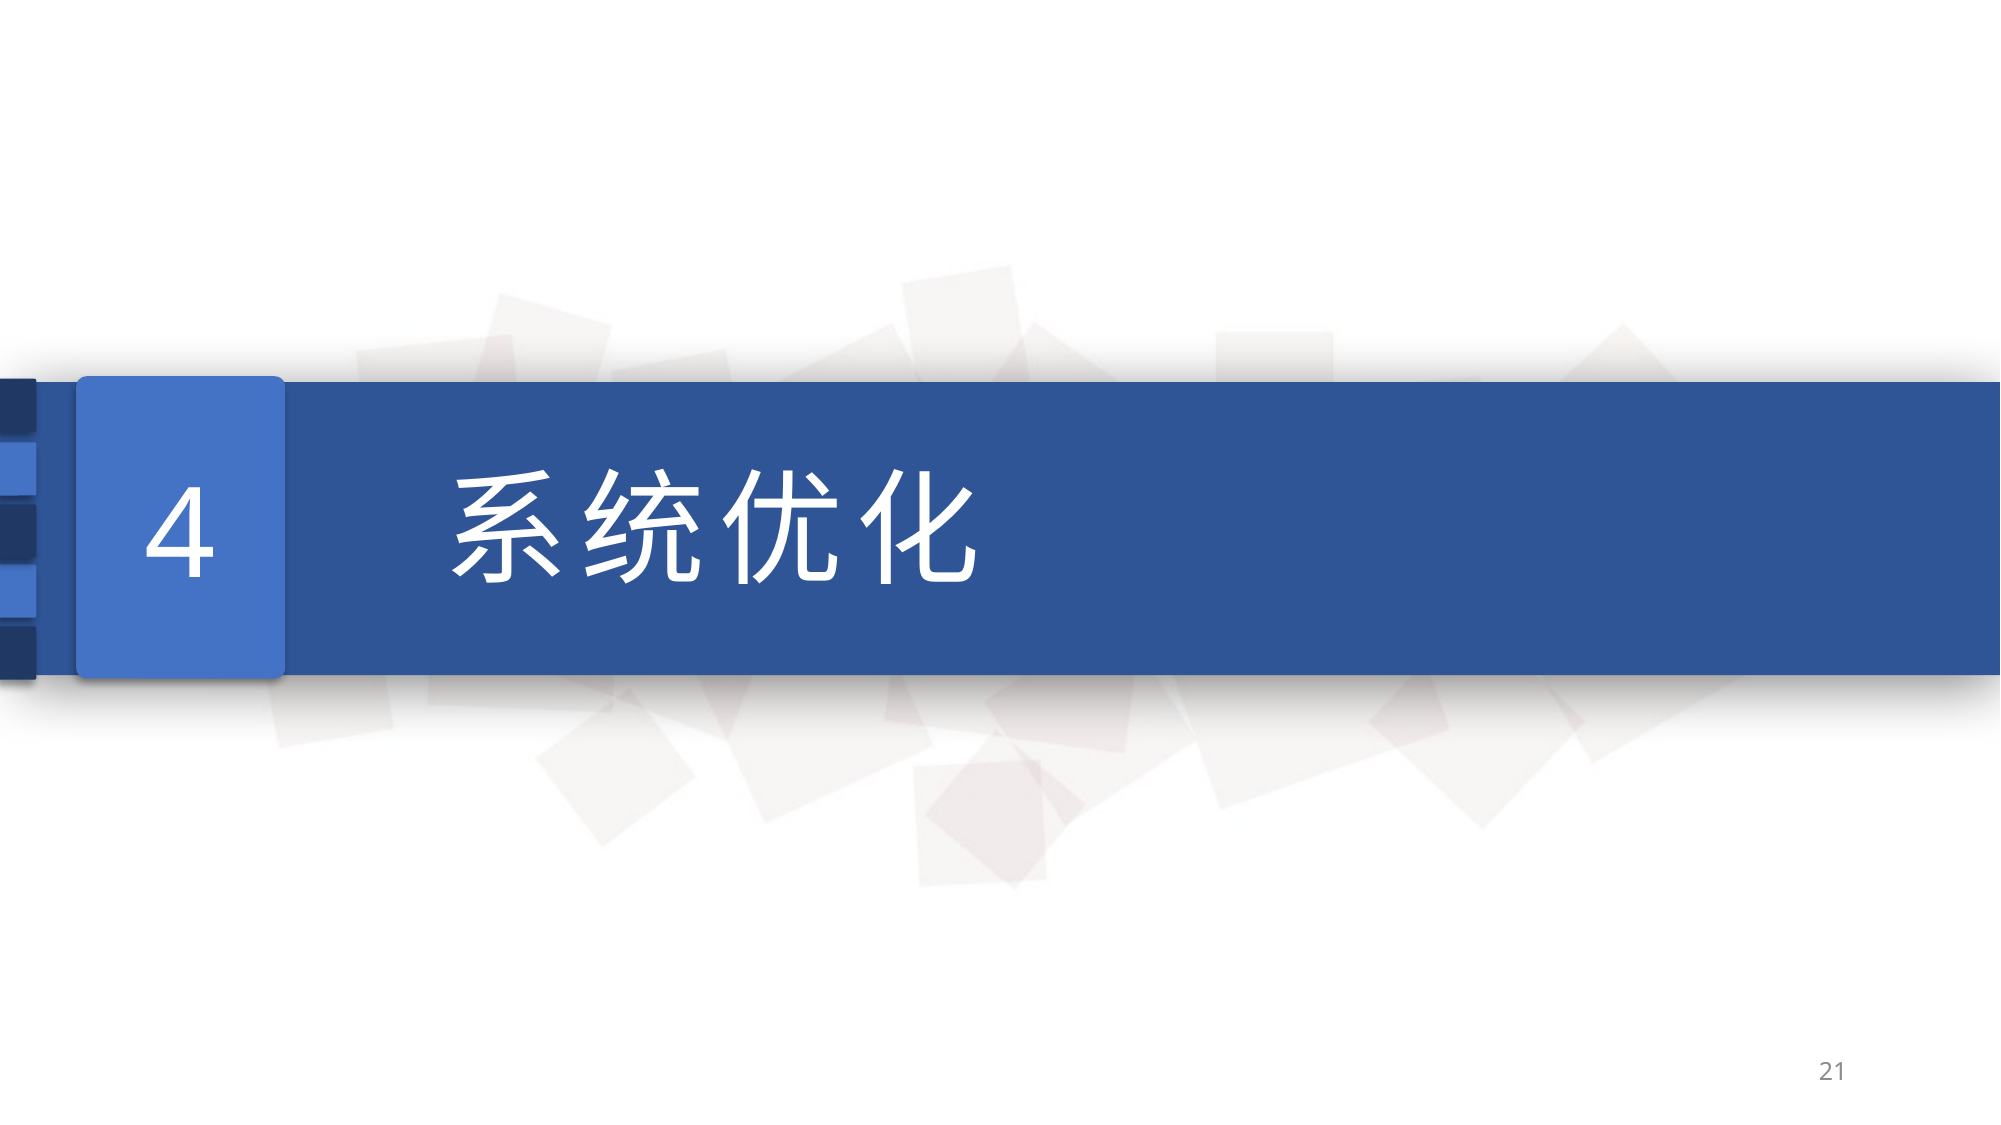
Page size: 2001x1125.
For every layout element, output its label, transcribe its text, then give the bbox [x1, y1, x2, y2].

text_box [0, 376, 2000, 680]
slide_number 21 [1412, 1042, 1863, 1103]
picture [0, 0, 2001, 1125]
